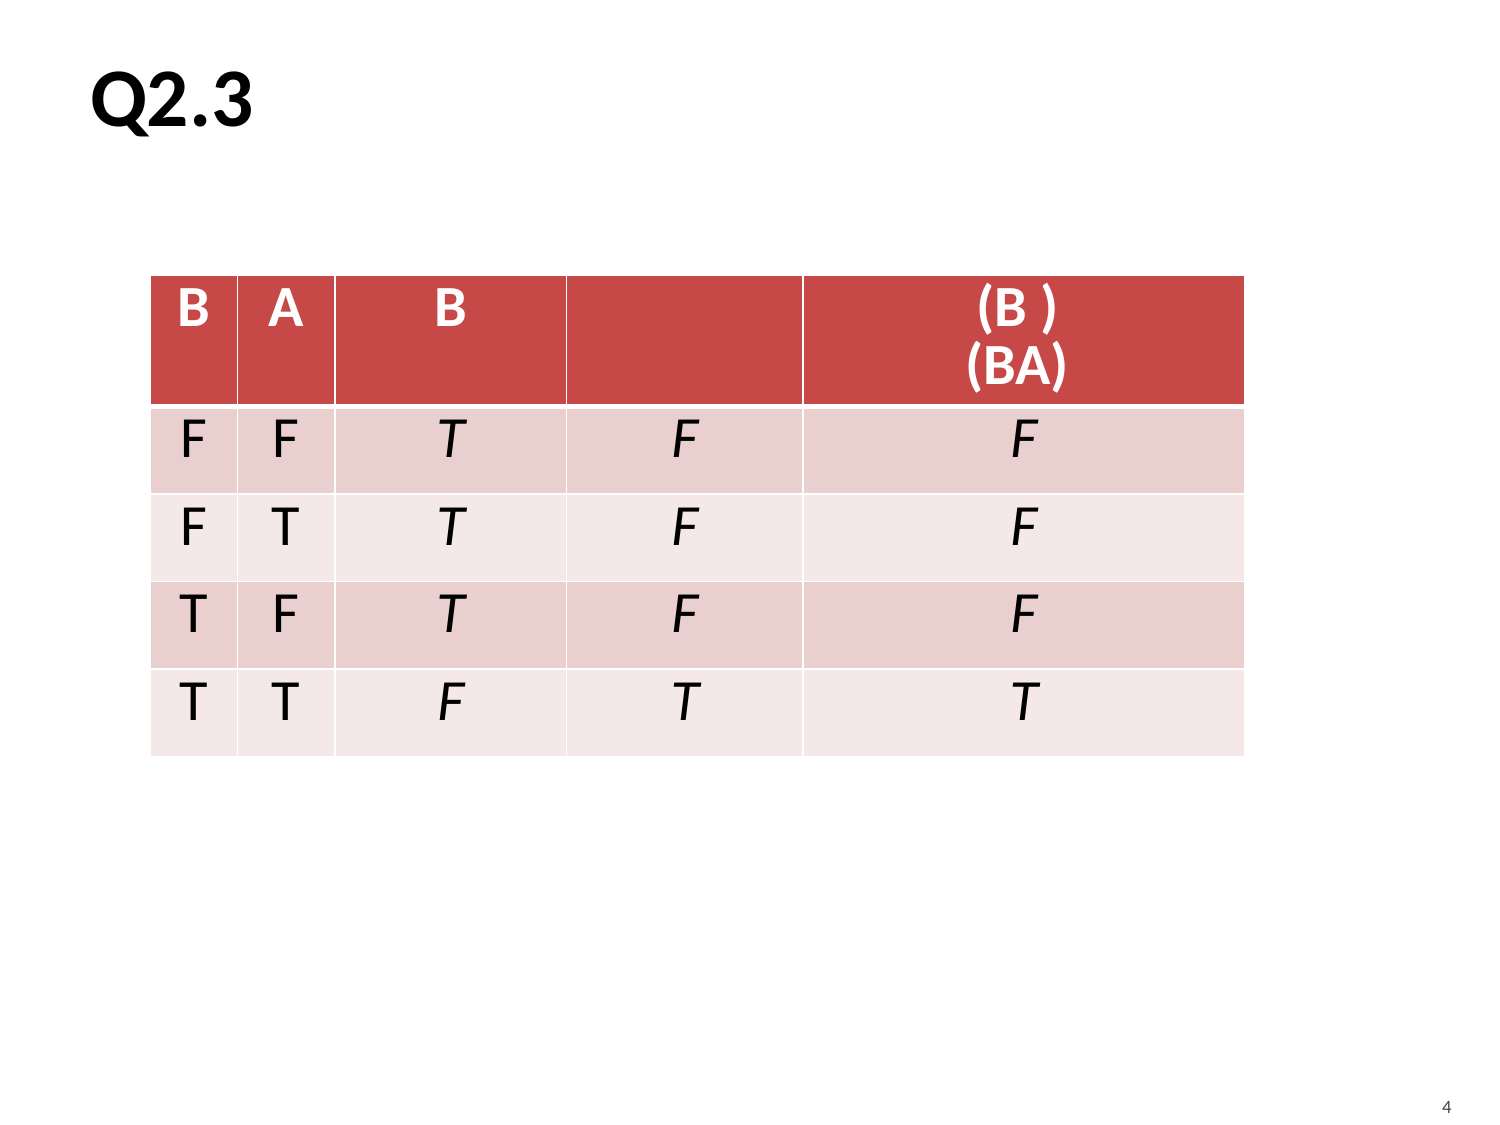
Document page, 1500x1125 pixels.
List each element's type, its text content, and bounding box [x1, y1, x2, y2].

slide_number 4 [1345, 1080, 1467, 1125]
title Q2.3 [75, 12, 1425, 175]
